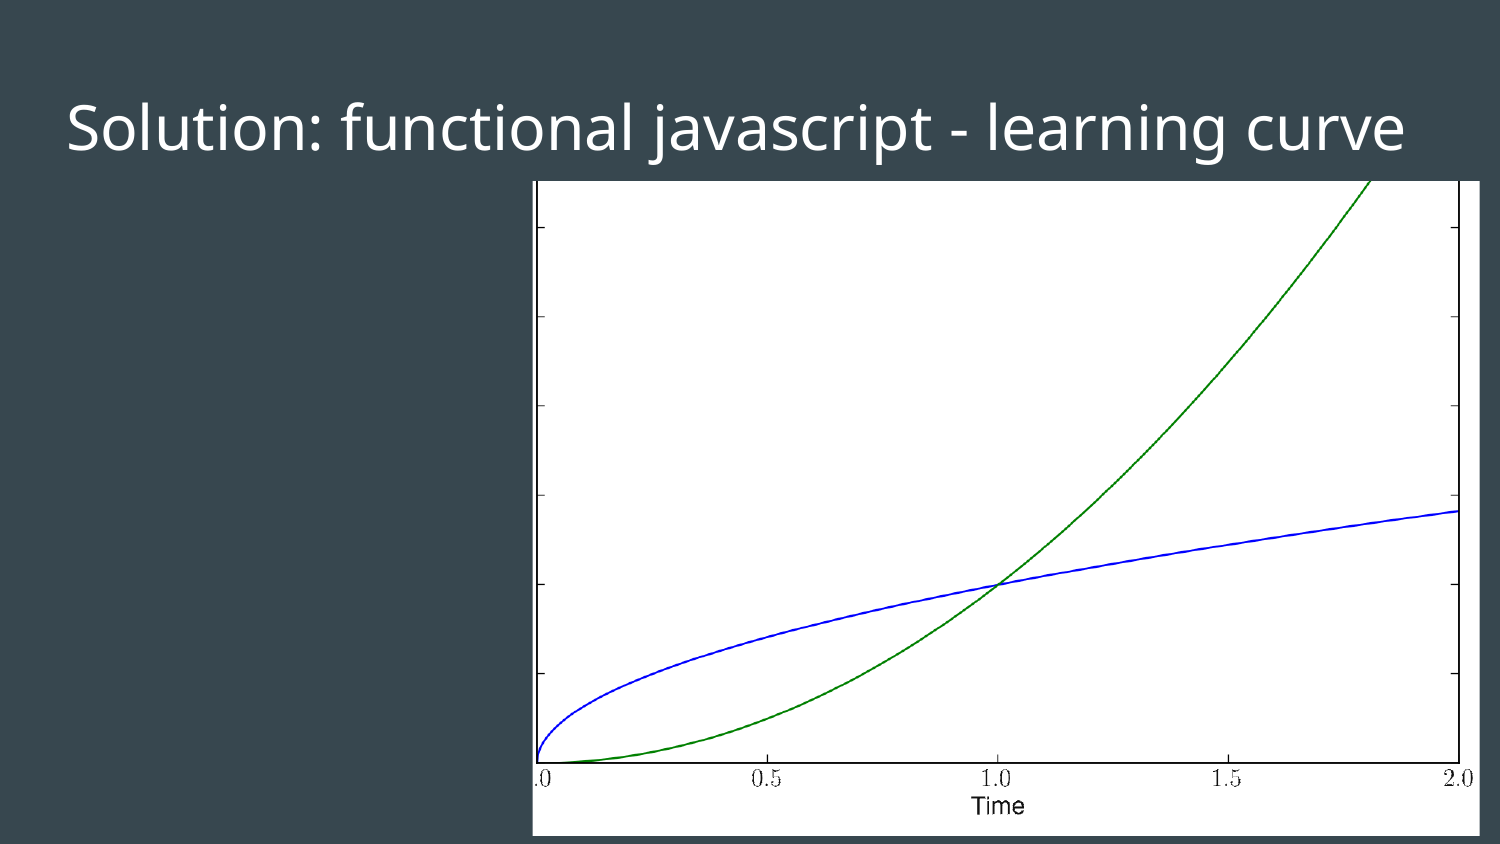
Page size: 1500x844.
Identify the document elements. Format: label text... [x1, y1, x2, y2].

title Solution: functional javascript - learning curve [51, 72, 1449, 167]
picture [532, 180, 1480, 836]
